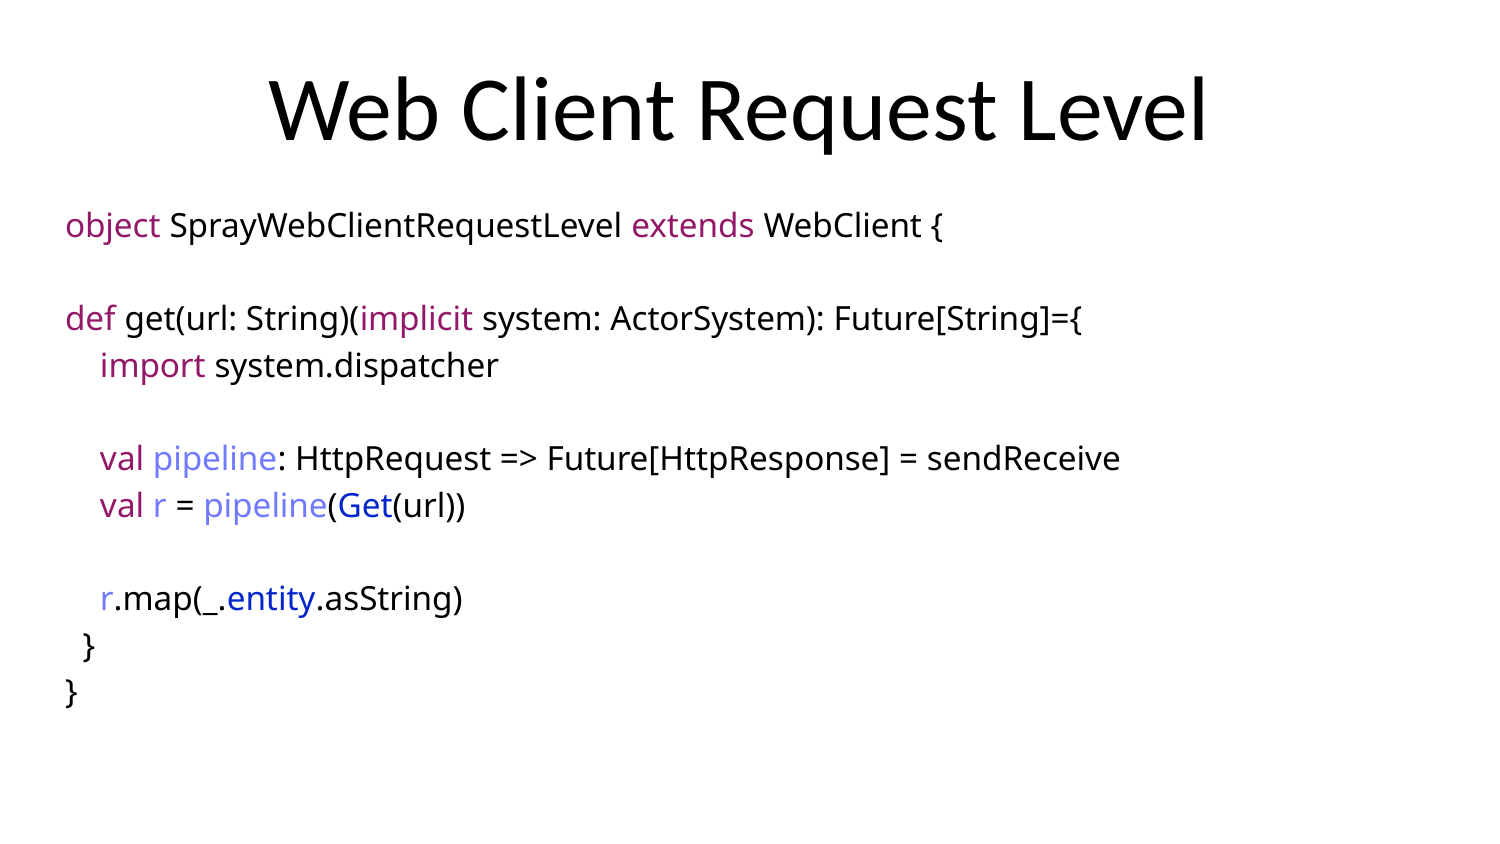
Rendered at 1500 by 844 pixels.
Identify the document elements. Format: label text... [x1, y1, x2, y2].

list object SprayWebClientRequestLevel extends WebClient { def get(url: String)(implicit system: ActorSystem): Future[String]={ import system.dispatcher val pipeline: HttpRequest => Future[HttpResponse] = sendReceive val r = pipeline(Get(url)) r.map(_.entity.asString) } } [50, 196, 1463, 754]
title Web Client Request Level [75, 33, 1425, 175]
